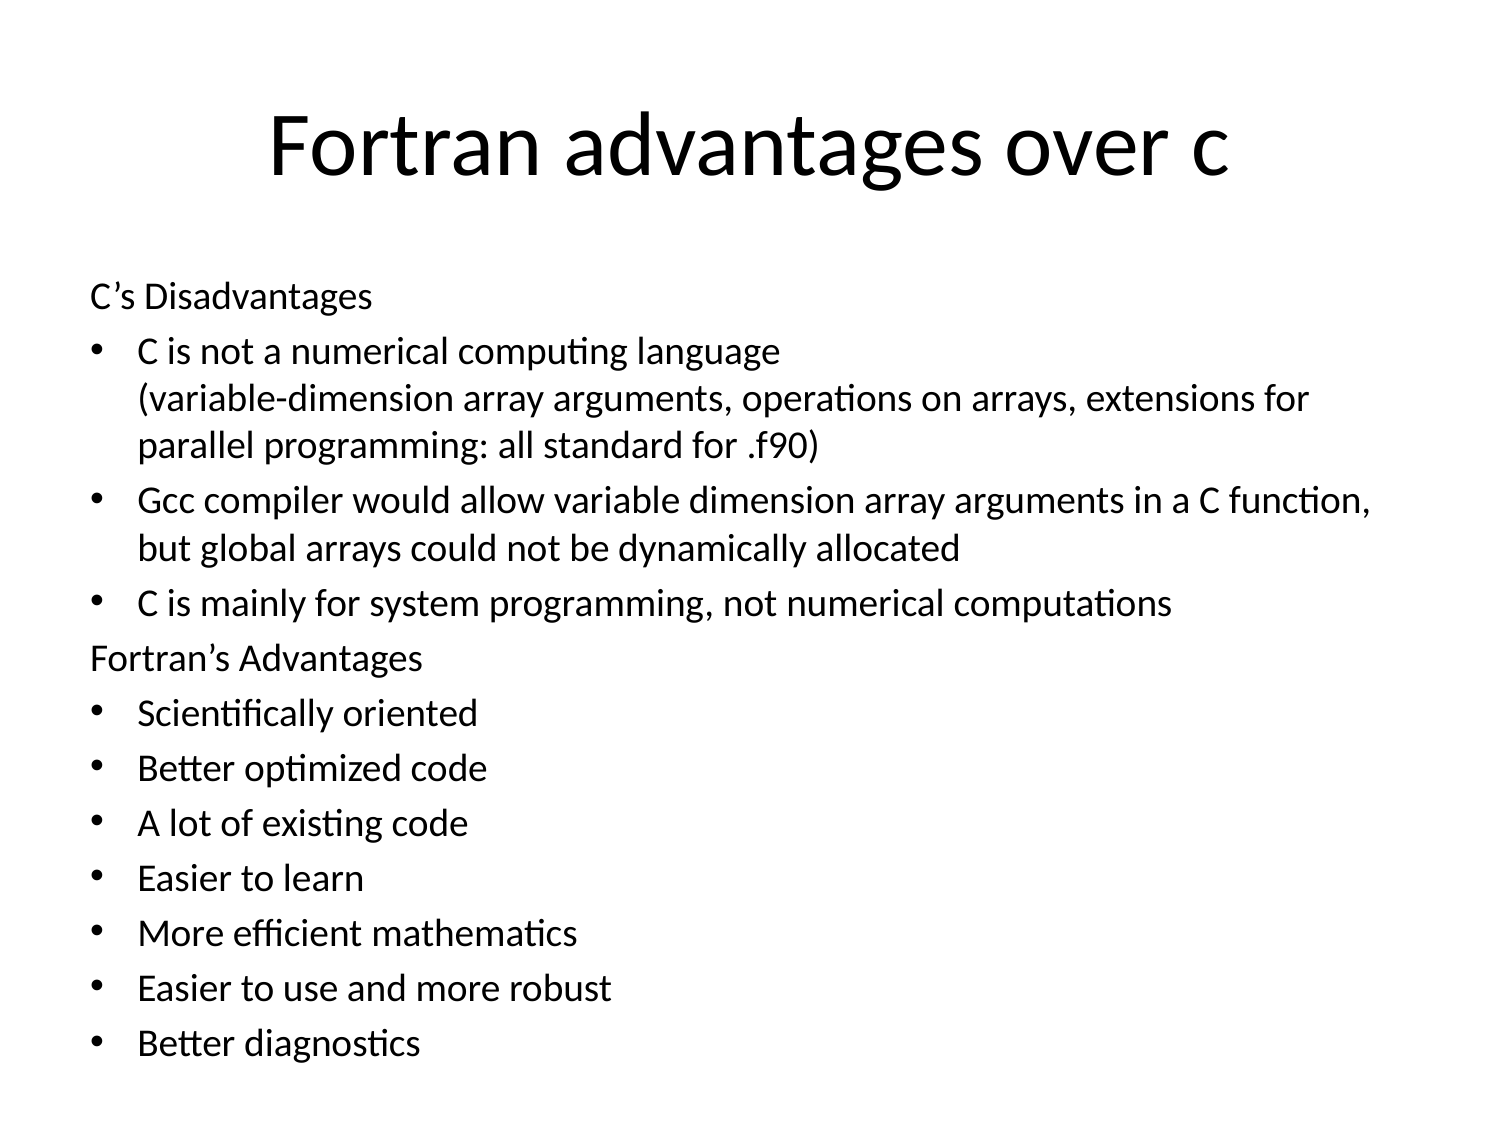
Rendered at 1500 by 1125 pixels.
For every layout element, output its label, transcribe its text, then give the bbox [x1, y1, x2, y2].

list C’s Disadvantages C is not a numerical computing language (variable-dimension array arguments, operations on arrays, extensions for parallel programming: all standard for .f90) Gcc compiler would allow variable dimension array arguments in a C function, but global arrays could not be dynamically allocated C is mainly for system programming, not numerical computations Fortran’s Advantages Scientifically oriented Better optimized code A lot of existing code Easier to learn More efficient mathematics Easier to use and more robust Better diagnostics [75, 262, 1425, 1075]
title Fortran advantages over c [75, 45, 1425, 233]
